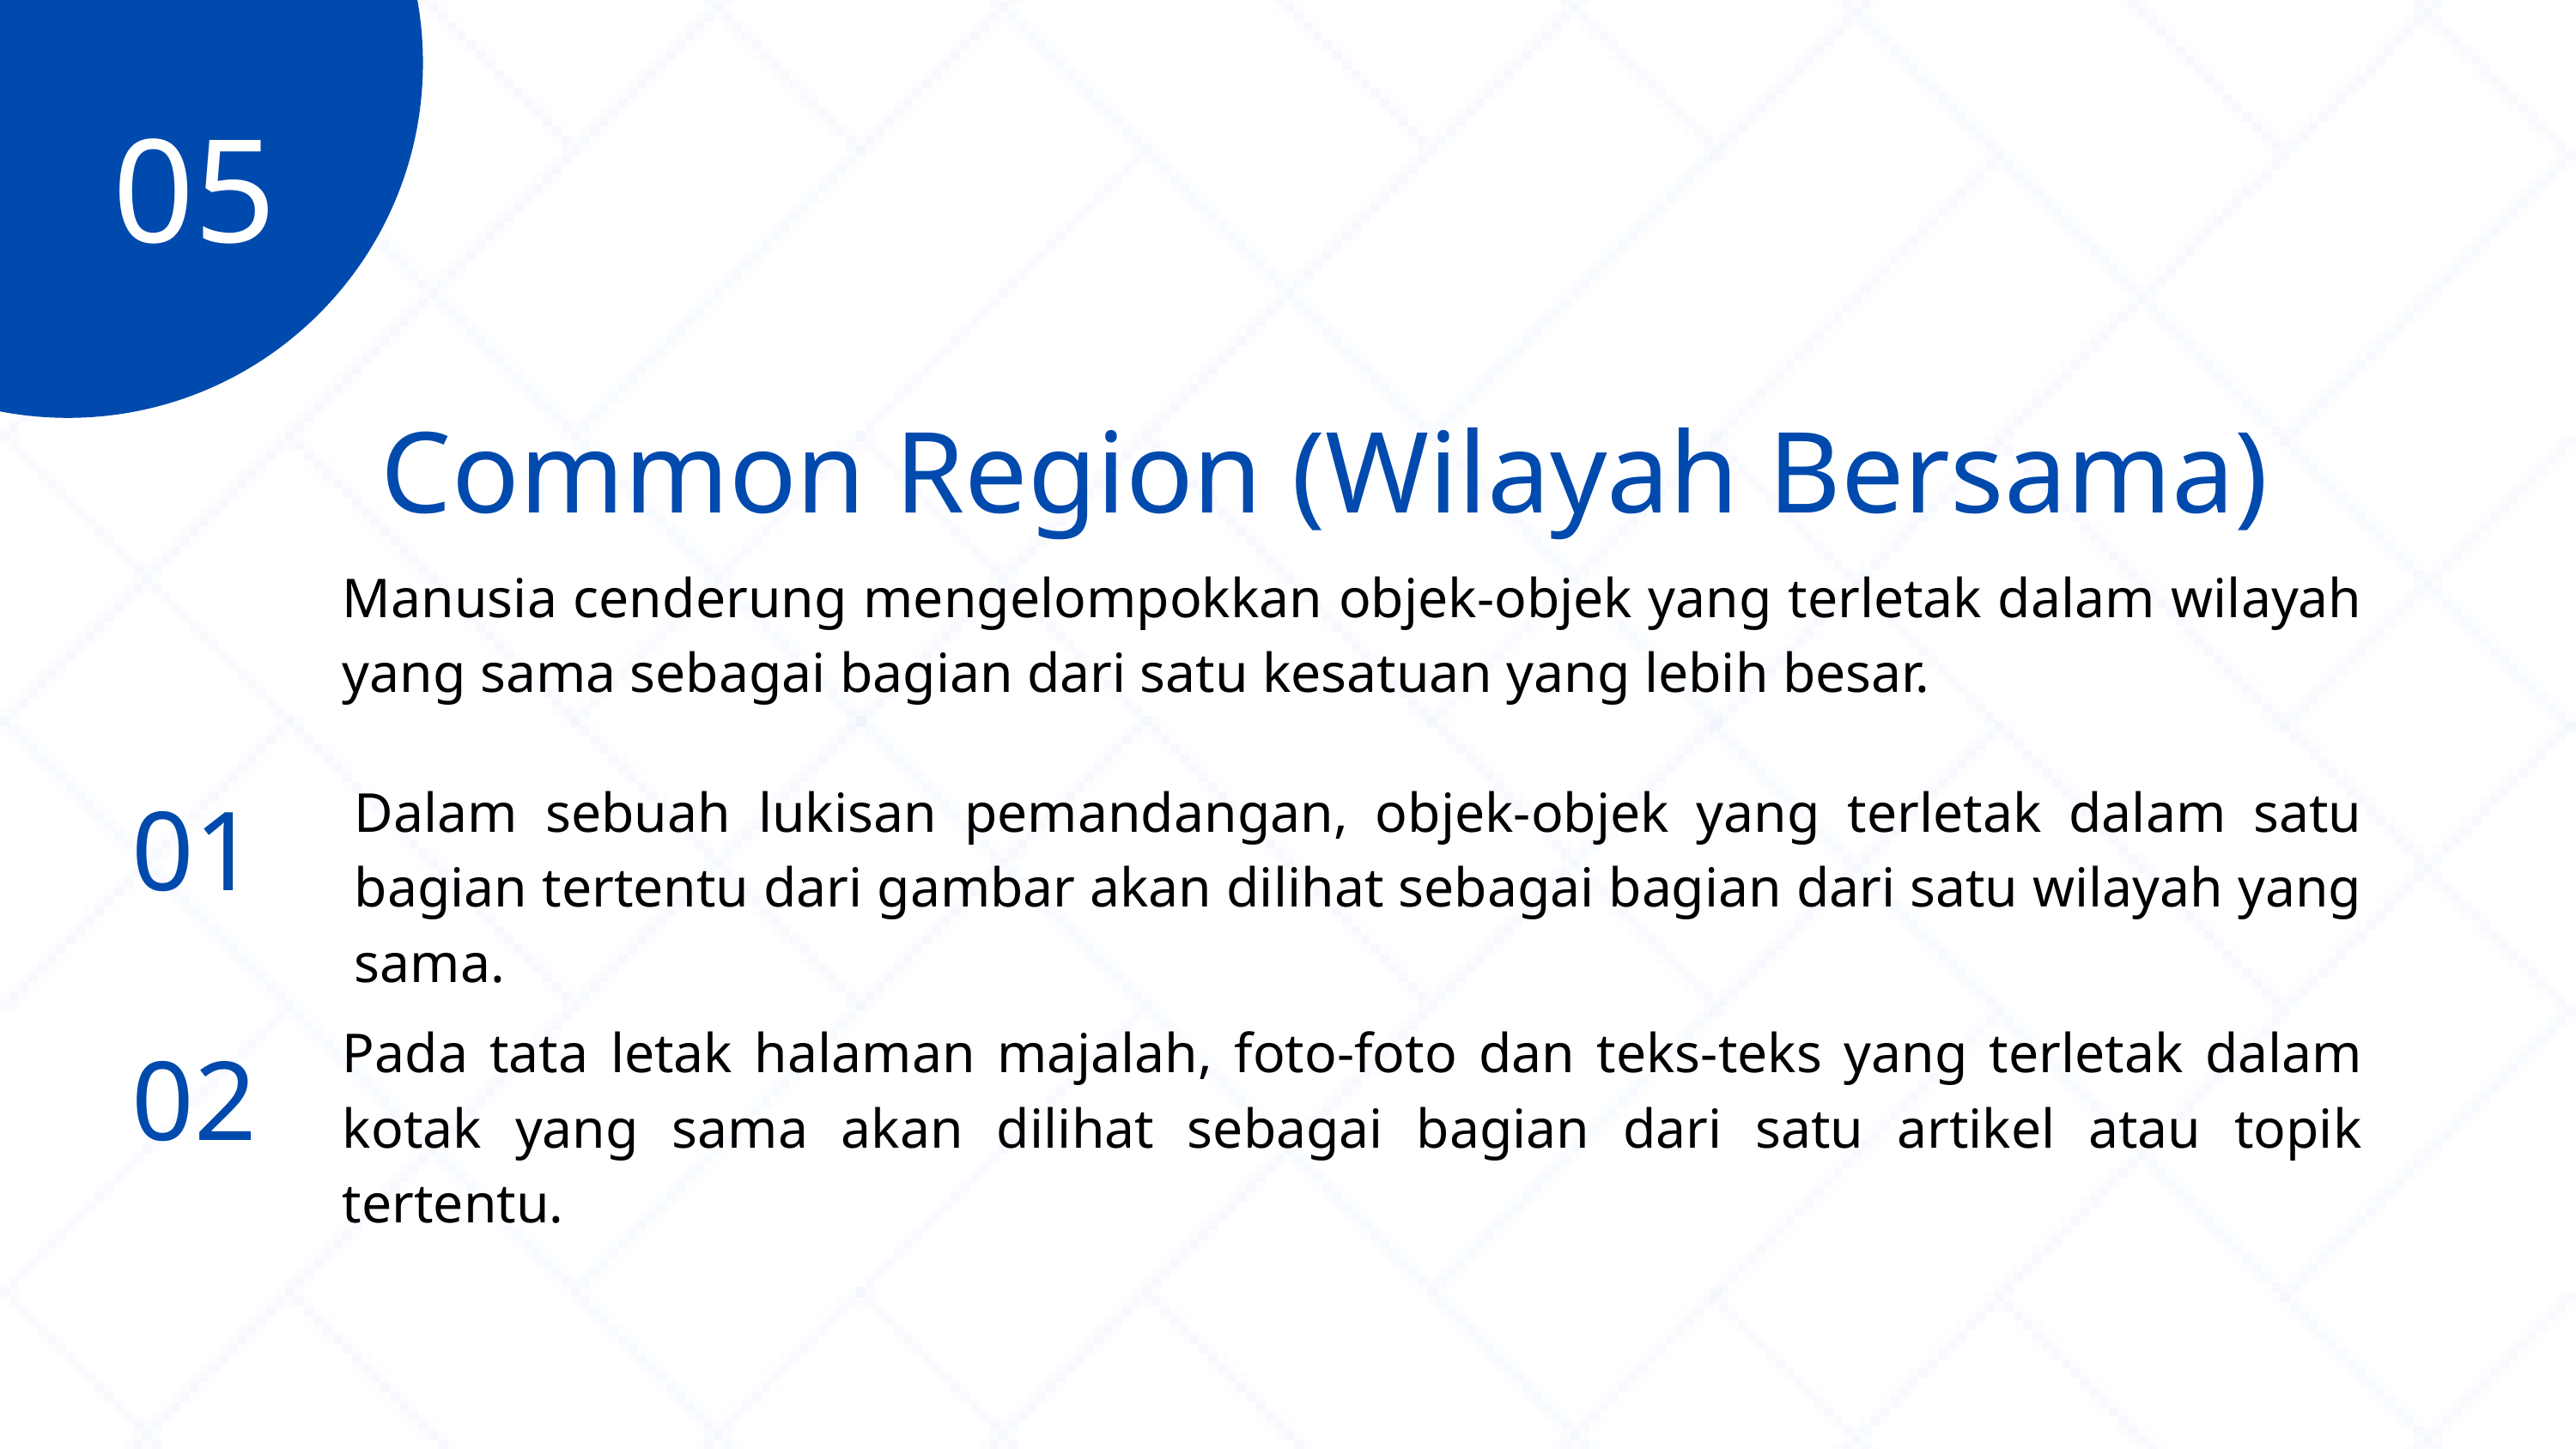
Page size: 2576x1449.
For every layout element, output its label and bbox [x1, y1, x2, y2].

text_box [0, 0, 423, 418]
text_box [0, 0, 2576, 1449]
